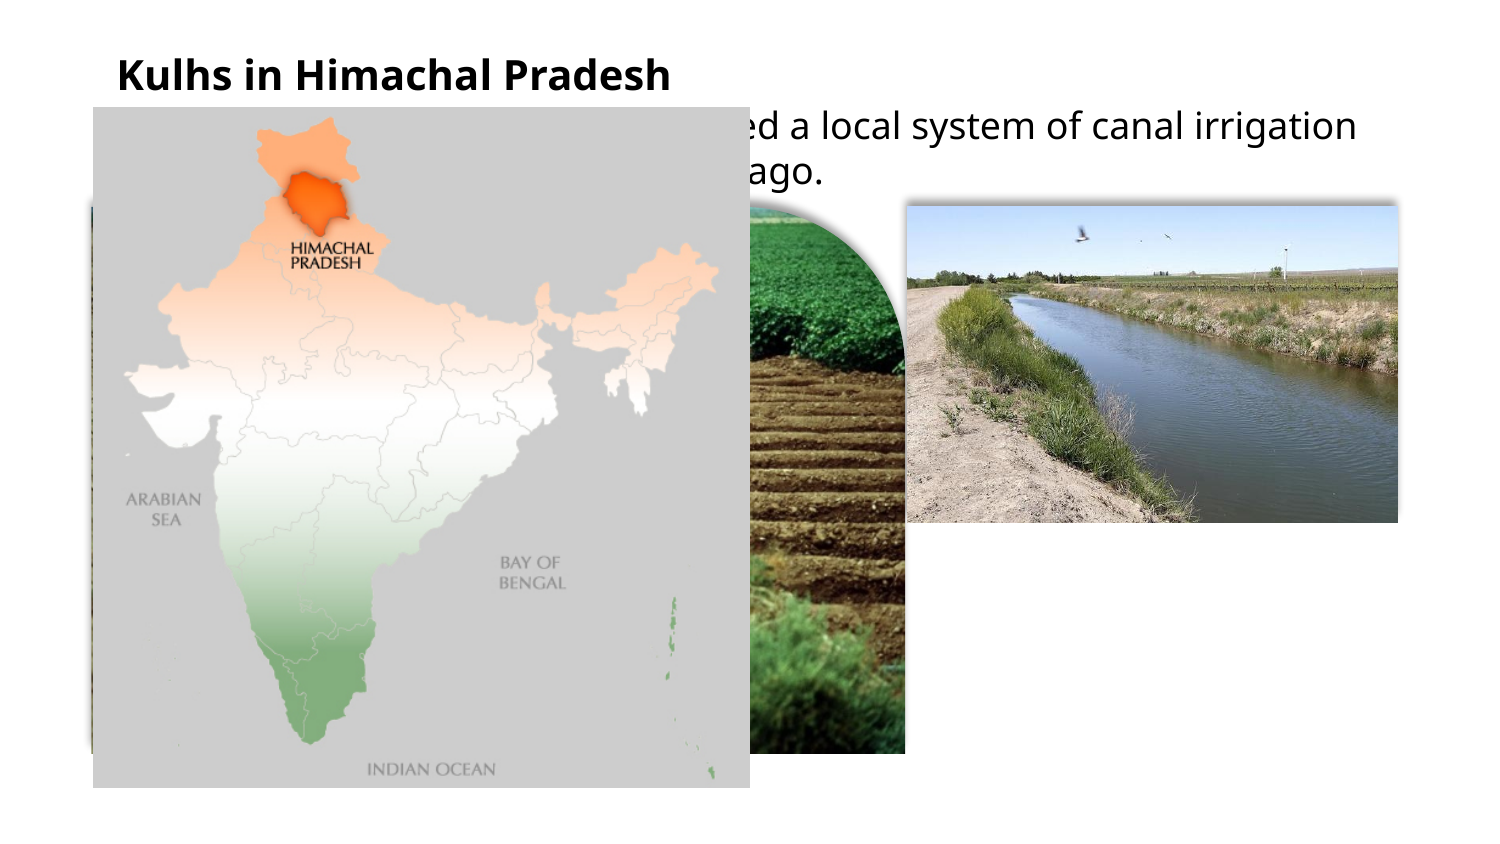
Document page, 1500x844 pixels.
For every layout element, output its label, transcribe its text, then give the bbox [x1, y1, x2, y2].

text_box Parts of Himachal Pradesh had evolved a local system of canal irrigation called kulhs over four hundred years ago. [78, 94, 1424, 200]
text_box Kulhs in Himachal Pradesh [101, 41, 688, 94]
picture [91, 106, 1399, 788]
